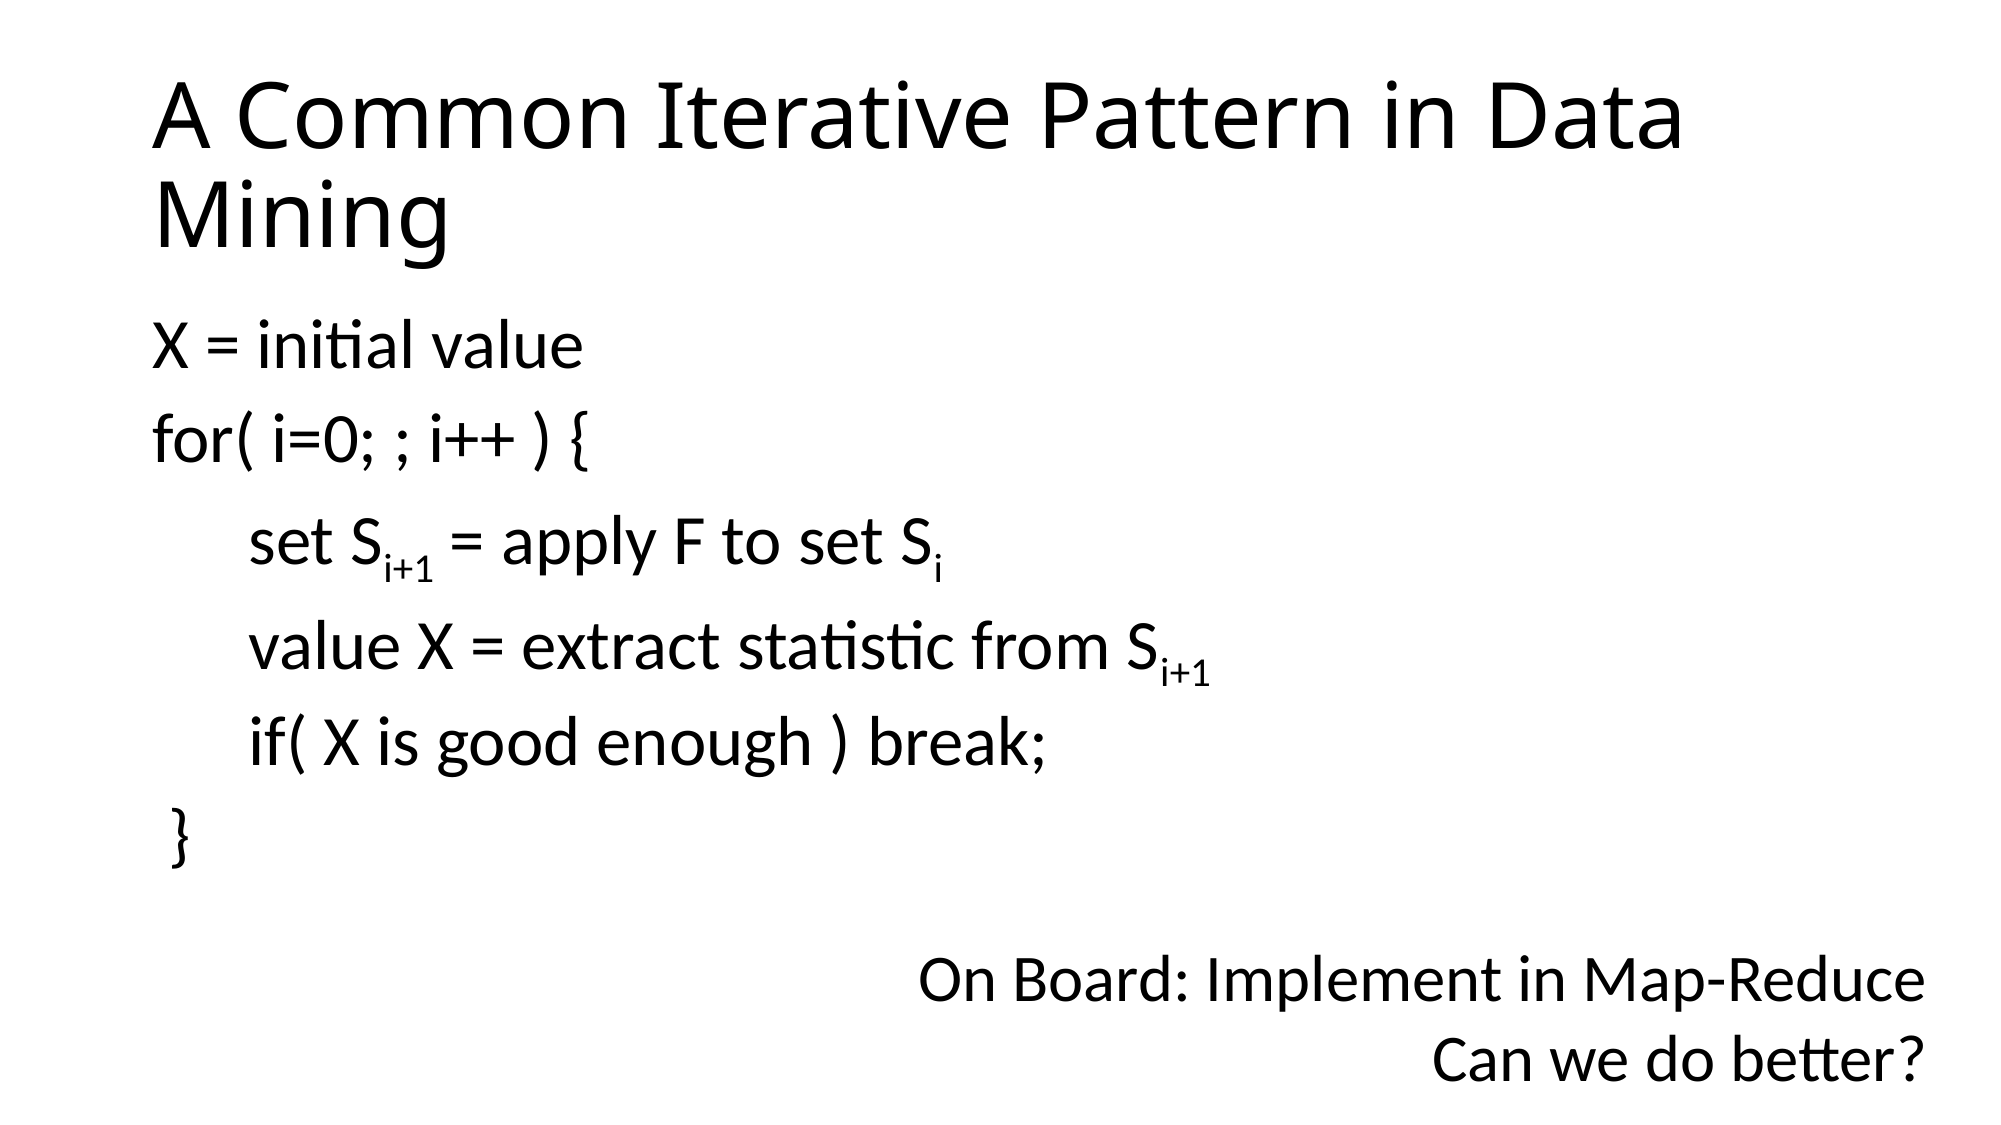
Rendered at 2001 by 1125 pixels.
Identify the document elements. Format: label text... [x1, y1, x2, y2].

title A Common Iterative Pattern in Data Mining [137, 59, 1863, 278]
list X = initial value for( i=0; ; i++ ) { set Si+1 = apply F to set Si value X = extract statistic from Si+1 if( X is good enough ) break; } [137, 299, 1863, 1014]
text_box On Board: Implement in Map-Reduce Can we do better? [903, 927, 1943, 1103]
